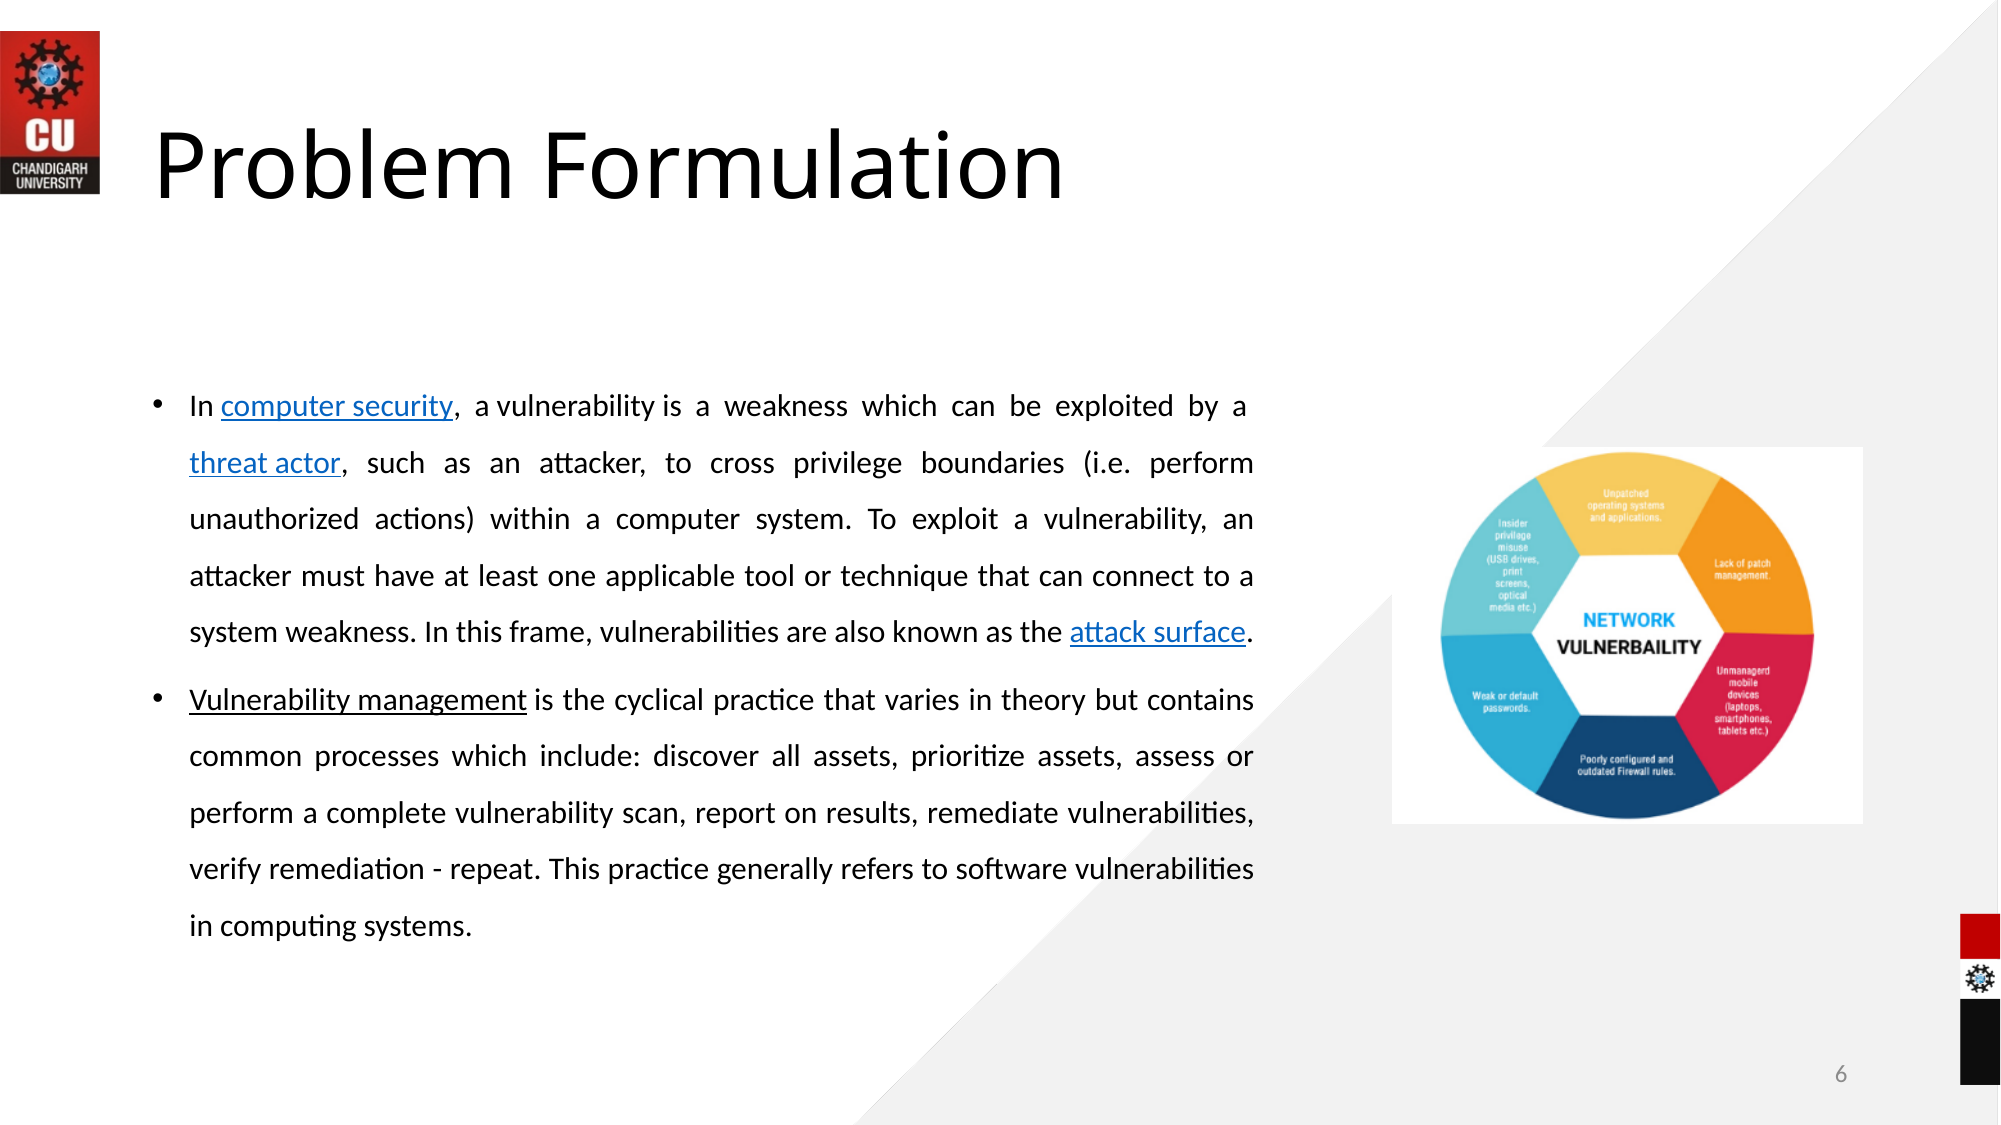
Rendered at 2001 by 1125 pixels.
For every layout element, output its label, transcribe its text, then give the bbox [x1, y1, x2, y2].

list In computer security, a vulnerability is a weakness which can be exploited by a threat actor, such as an attacker, to cross privilege boundaries (i.e. perform unauthorized actions) within a computer system. To exploit a vulnerability, an attacker must have at least one applicable tool or technique that can connect to a system weakness. In this frame, vulnerabilities are also known as the attack surface. Vulnerability management is the cyclical practice that varies in theory but contains common processes which include: discover all assets, prioritize assets, assess or perform a complete vulnerability scan, report on results, remediate vulnerabilities, verify remediation - repeat. This practice generally refers to software vulnerabilities in computing systems. [137, 358, 1270, 982]
picture [0, 0, 2001, 1125]
title Problem Formulation [137, 59, 1863, 278]
slide_number 6 [1412, 1042, 1863, 1103]
